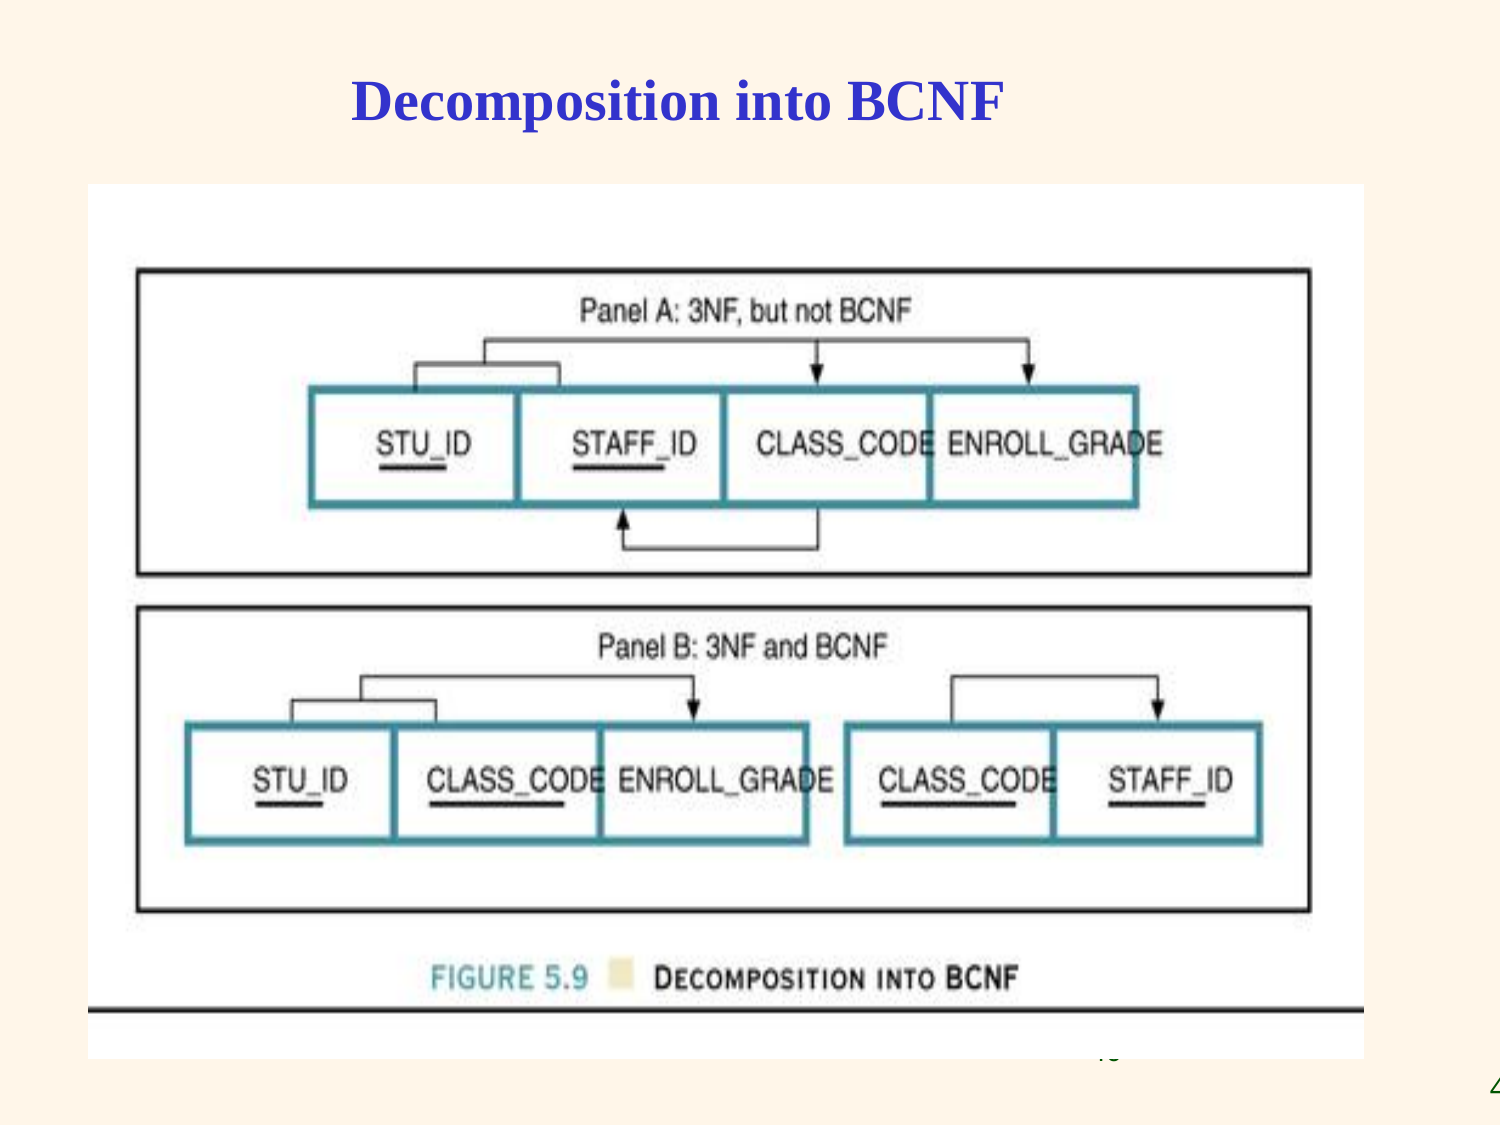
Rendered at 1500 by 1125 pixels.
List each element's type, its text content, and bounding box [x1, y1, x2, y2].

picture [88, 184, 1365, 1059]
text_box Decomposition into BCNF [336, 54, 1021, 140]
slide_number 40 [1074, 1024, 1425, 1103]
